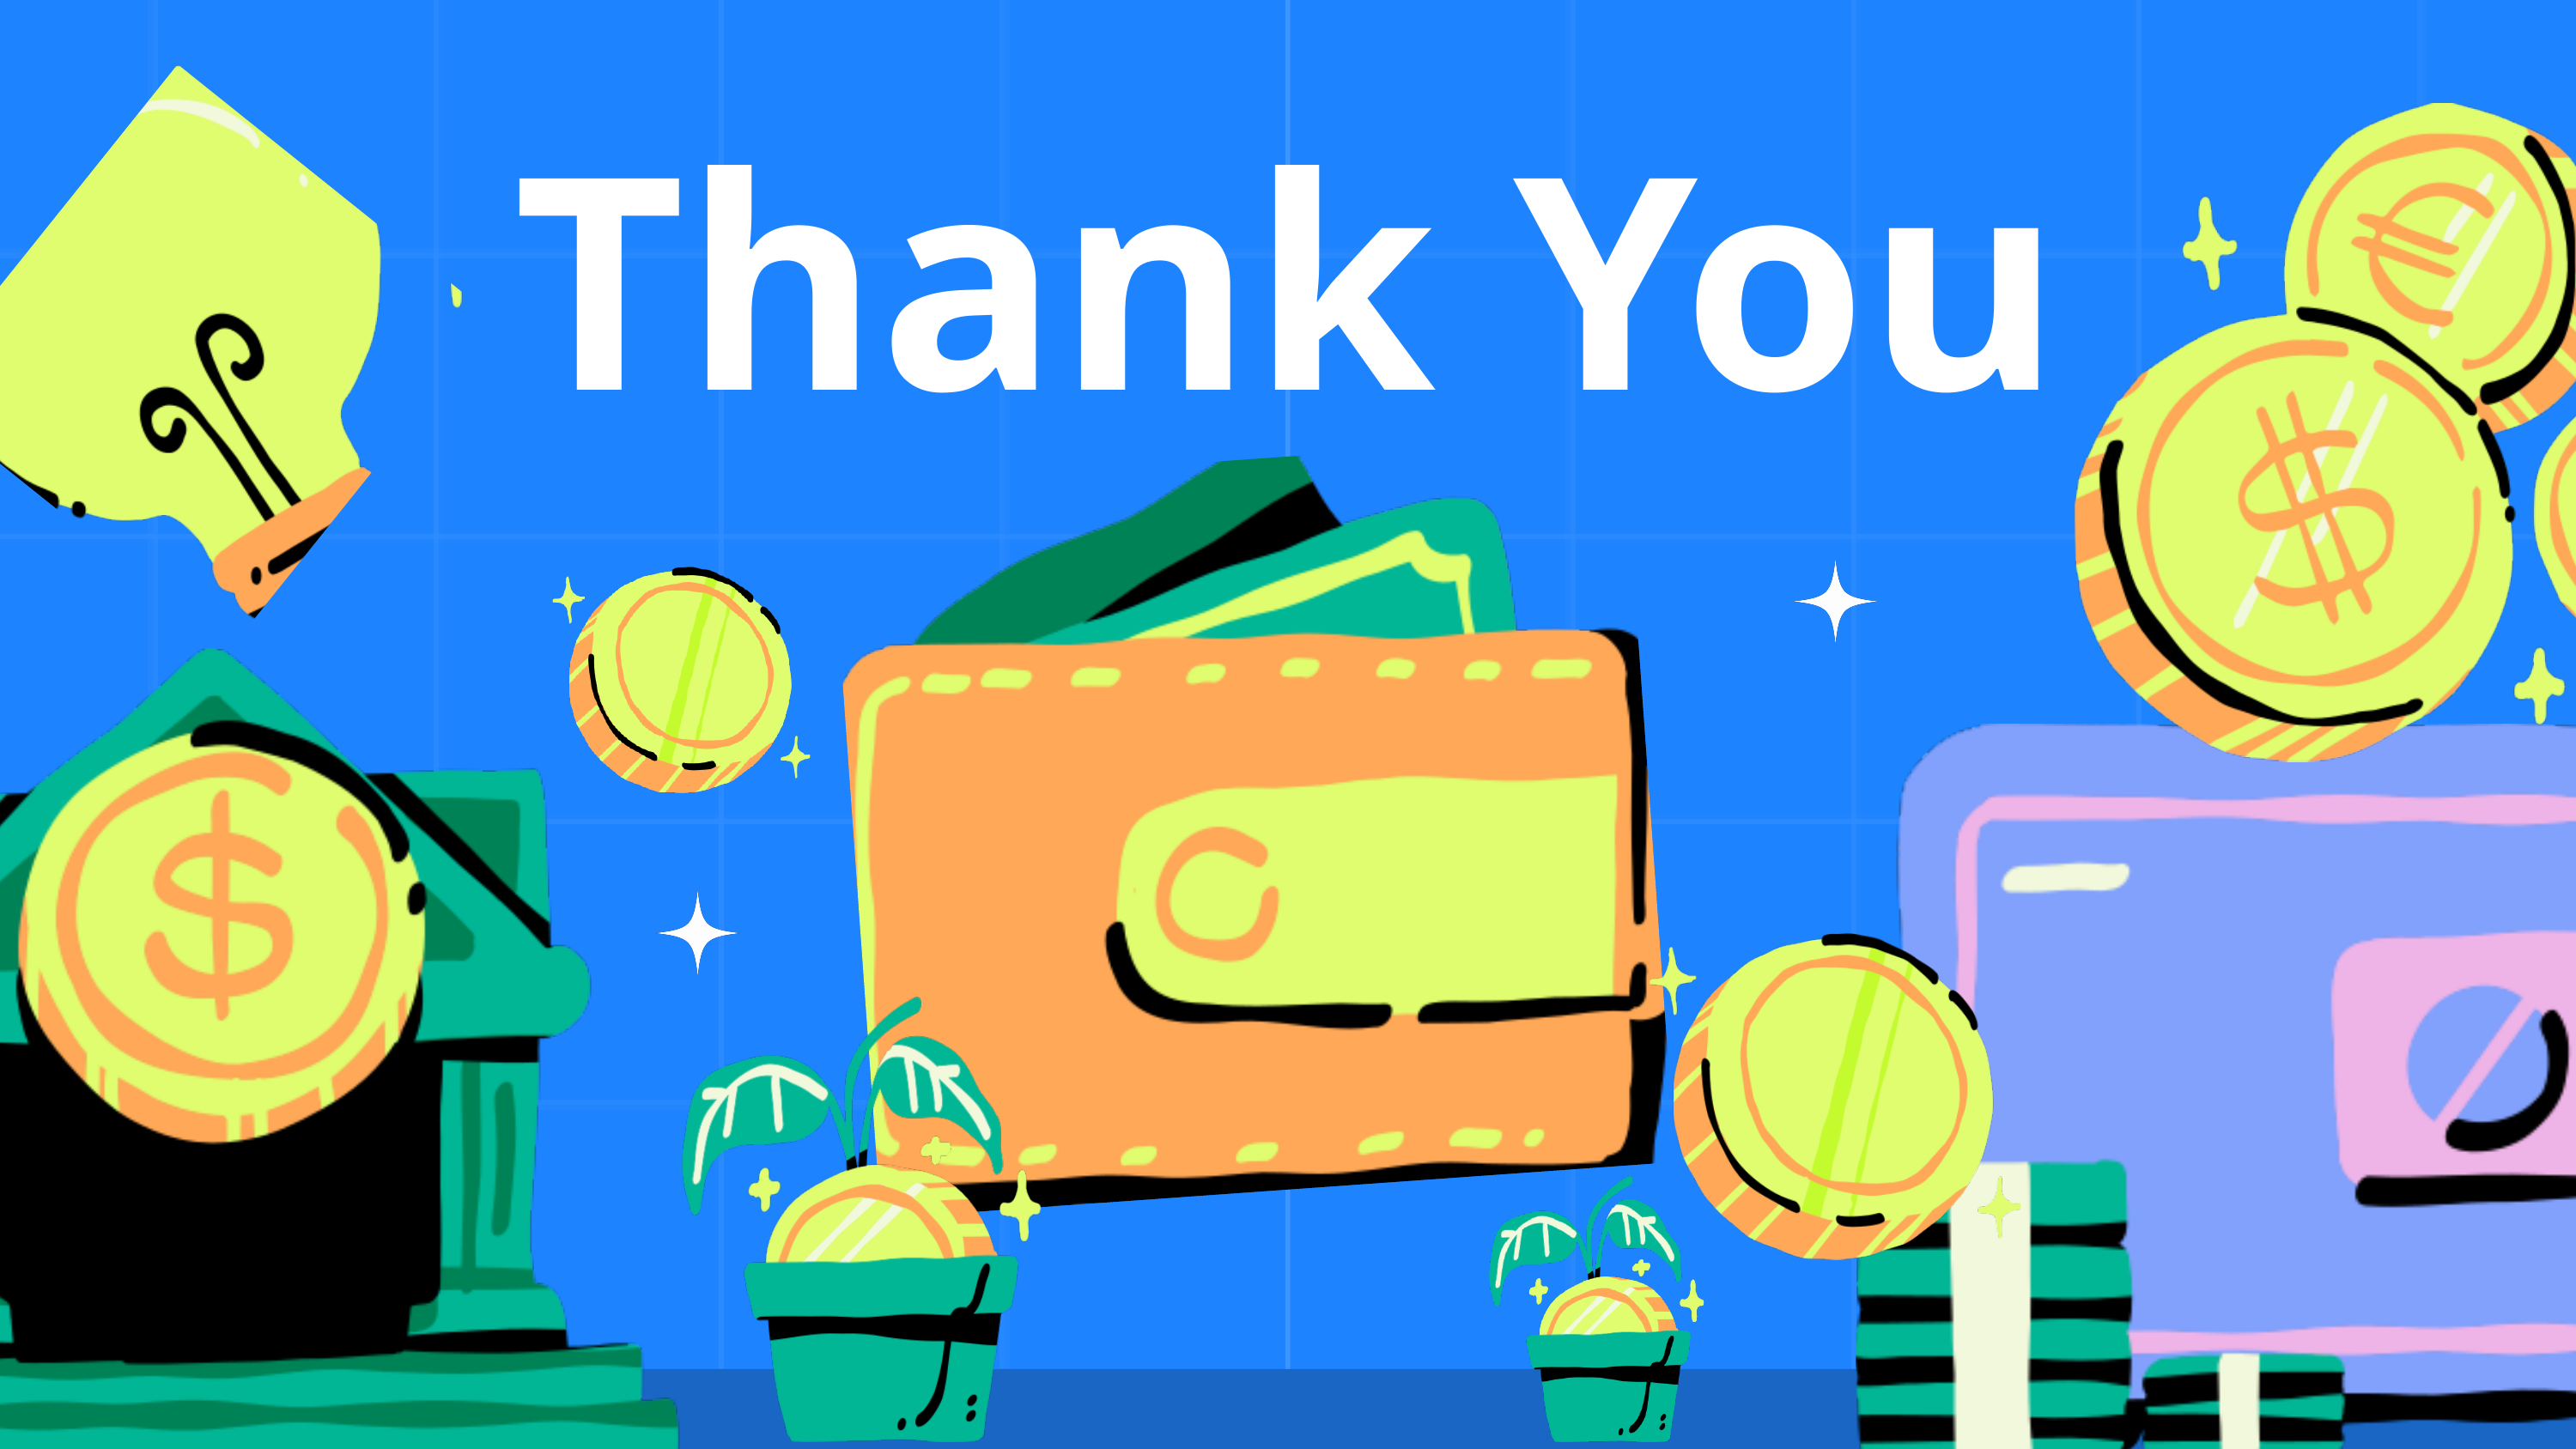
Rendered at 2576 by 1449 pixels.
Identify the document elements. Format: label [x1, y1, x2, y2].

text_box [0, 1368, 2576, 1449]
text_box [0, 0, 2576, 1366]
